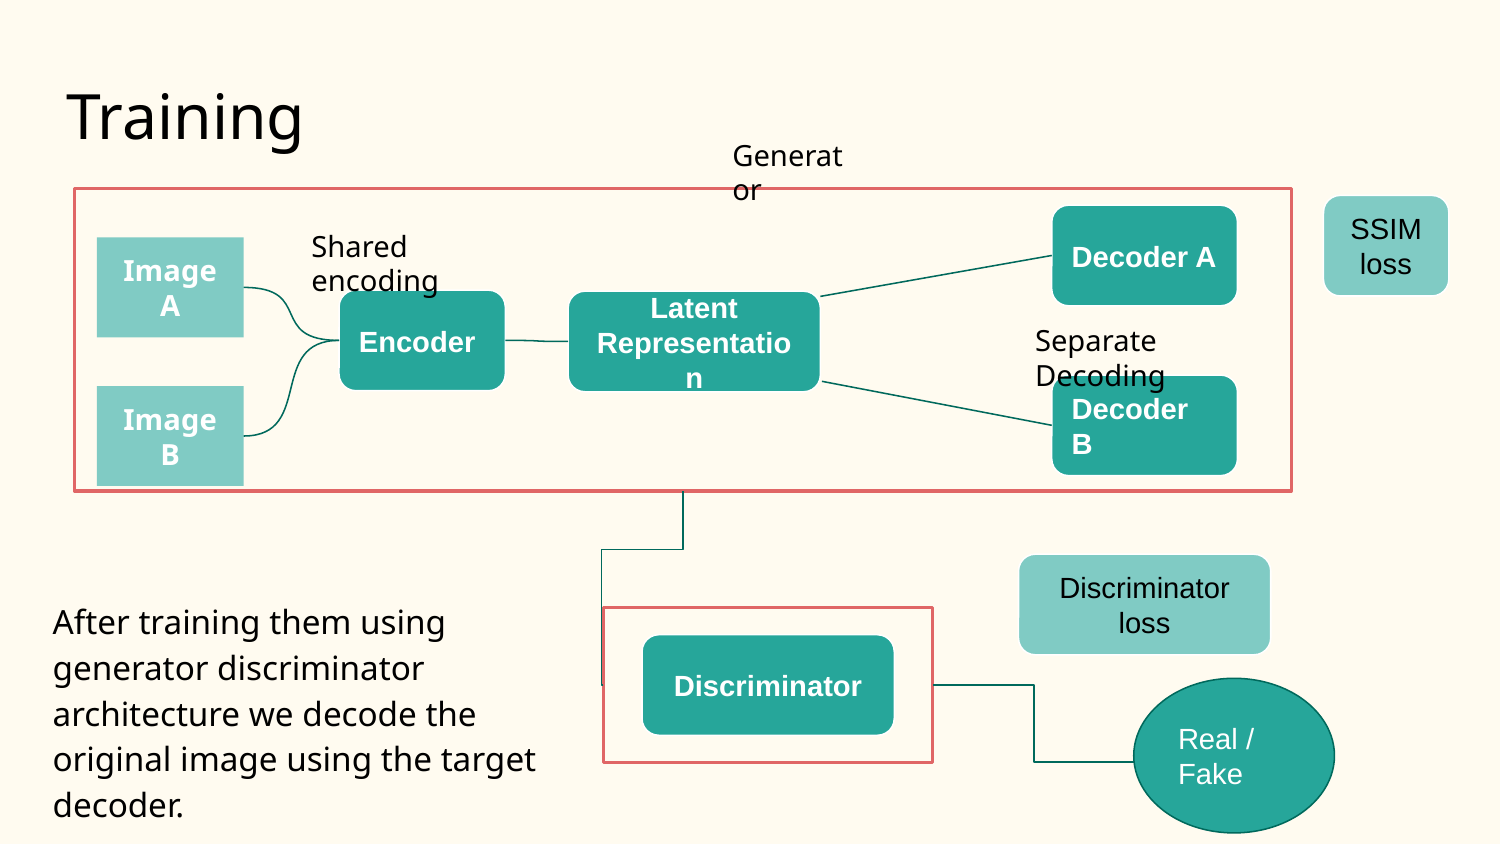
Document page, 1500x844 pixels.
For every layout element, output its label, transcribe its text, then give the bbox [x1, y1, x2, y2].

text_box [74, 188, 1292, 491]
text_box Real / Fake [1135, 678, 1335, 833]
text_box Discriminator loss [1018, 554, 1271, 655]
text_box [602, 490, 684, 686]
text_box After training them using generator discriminator architecture we decode the original image using the target decoder. [37, 579, 578, 840]
text_box SSIM loss [1323, 195, 1449, 296]
text_box Generator [717, 121, 875, 222]
title Training [51, 62, 1449, 163]
text_box Discriminator [641, 634, 895, 736]
text_box [603, 607, 933, 763]
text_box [820, 255, 1052, 297]
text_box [243, 340, 340, 420]
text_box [932, 684, 1134, 763]
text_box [243, 270, 340, 340]
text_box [821, 381, 1052, 426]
